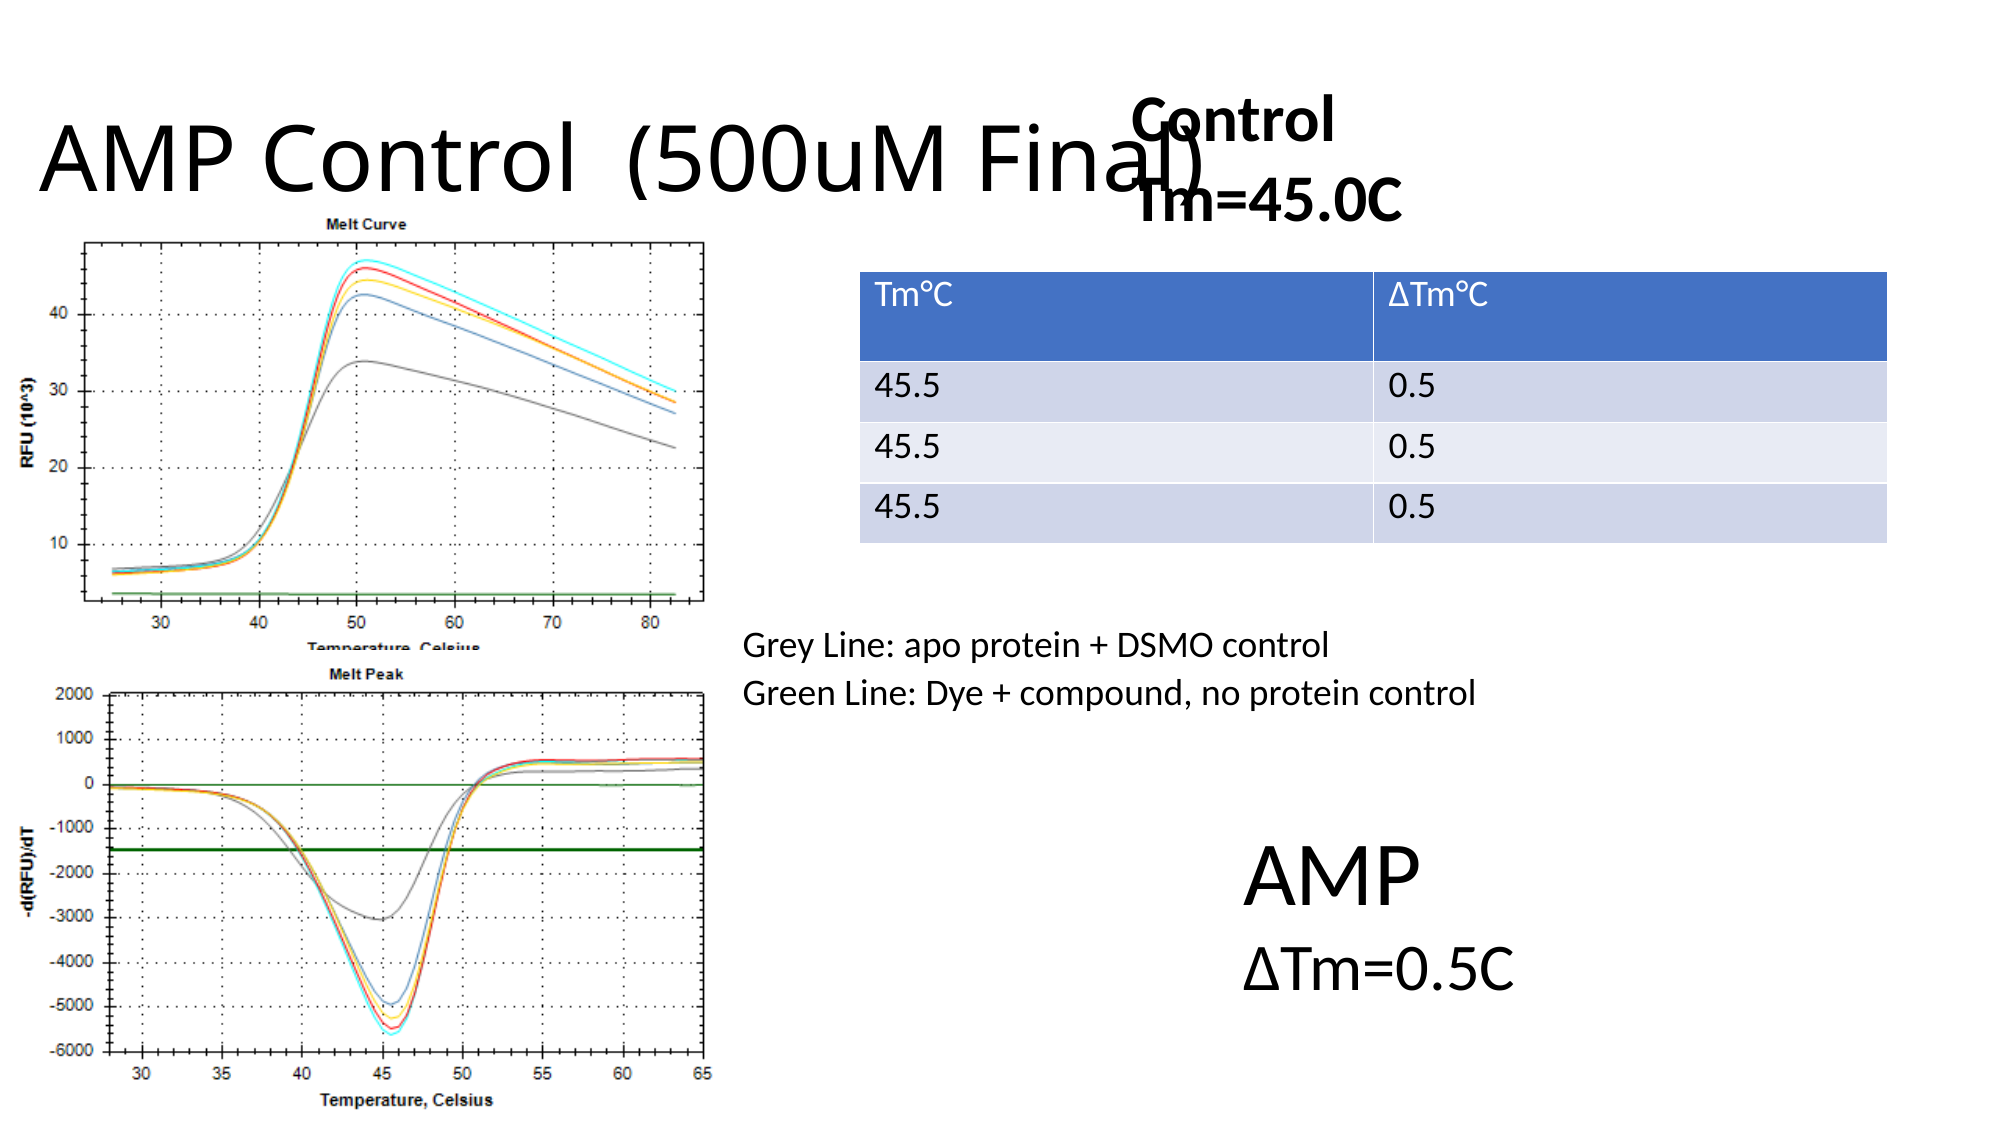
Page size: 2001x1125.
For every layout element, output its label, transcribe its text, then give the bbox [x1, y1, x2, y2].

table_header Tm°C [860, 272, 1373, 361]
text_box Grey Line: apo protein + DSMO control [728, 613, 1533, 660]
text_box Green Line: Dye + compound, no protein control [728, 660, 1533, 720]
title AMP Control (500uM Final) [24, 53, 1750, 271]
table_header ΔTm°C [1374, 272, 1887, 361]
table_cell 0.5 [1374, 362, 1887, 422]
table_cell 0.5 [1374, 423, 1887, 482]
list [5, 200, 728, 649]
text_box Control Tm=45.0C [1116, 66, 1581, 242]
table_cell 45.5 [860, 362, 1373, 422]
table_cell 45.5 [860, 423, 1373, 482]
table_cell 45.5 [860, 484, 1373, 543]
picture [5, 649, 728, 1125]
table_cell 0.5 [1374, 484, 1887, 543]
text_box AMP ΔTm=0.5C [1228, 805, 1692, 1011]
